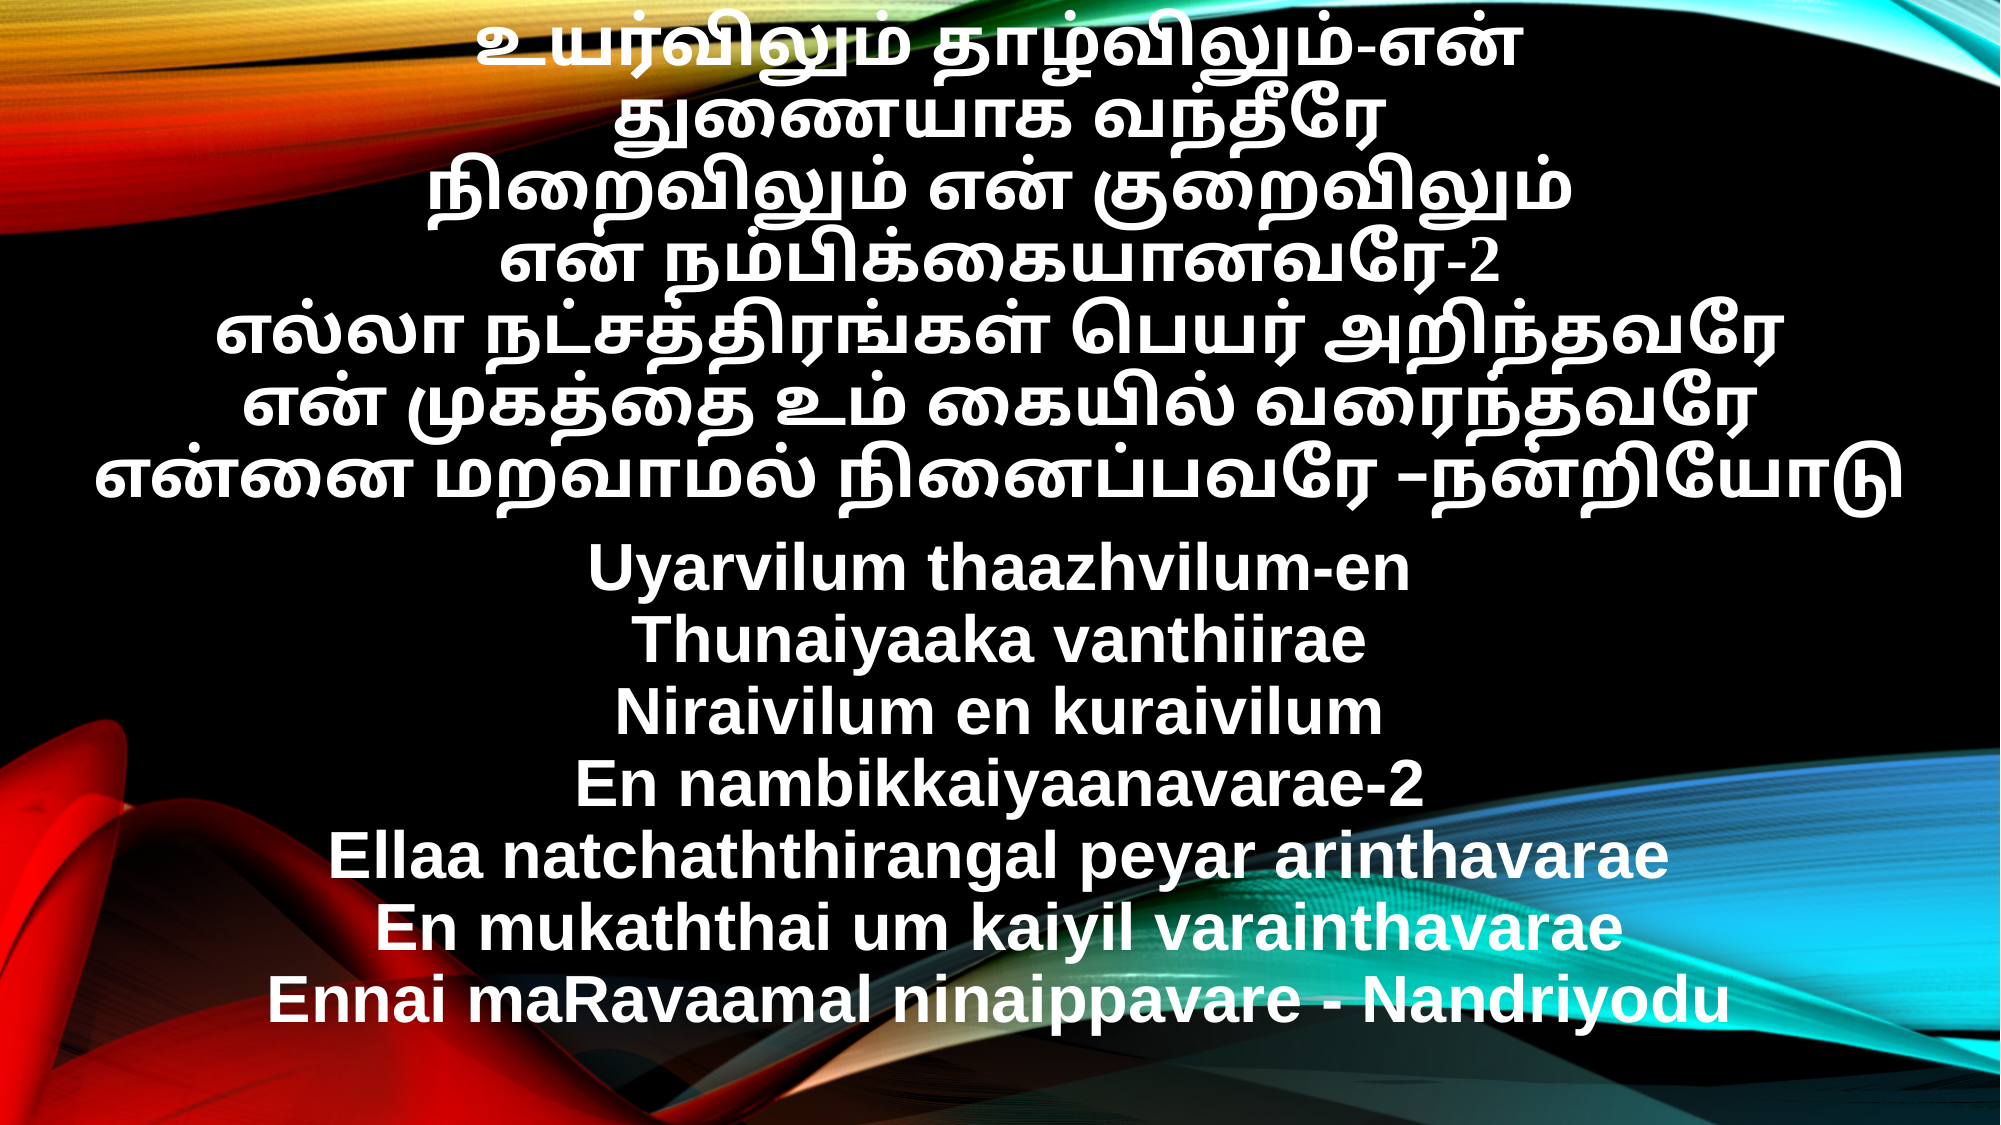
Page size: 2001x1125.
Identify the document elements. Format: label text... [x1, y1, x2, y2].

subtitle உயர்விலும் தாழ்விலும்-என் துணையாக வந்தீரே நிறைவிலும் என் குறைவிலும் என் நம்பிக்கையானவரே-2 எல்லா நட்சத்திரங்கள் பெயர் அறிந்தவரே என் முகத்தை உம் கையில் வரைந்தவரே என்னை மறவாமல் நினைப்பவரே –நன்றியோடு Uyarvilum thaazhvilum-en Thunaiyaaka vanthiirae Niraivilum en kuraivilum En nambikkaiyaanavarae-2 Ellaa natchaththirangal peyar arinthavarae En mukaththai um kaiyil varainthavarae Ennai maRavaamal ninaippavare - Nandriyodu [0, 0, 2000, 1125]
